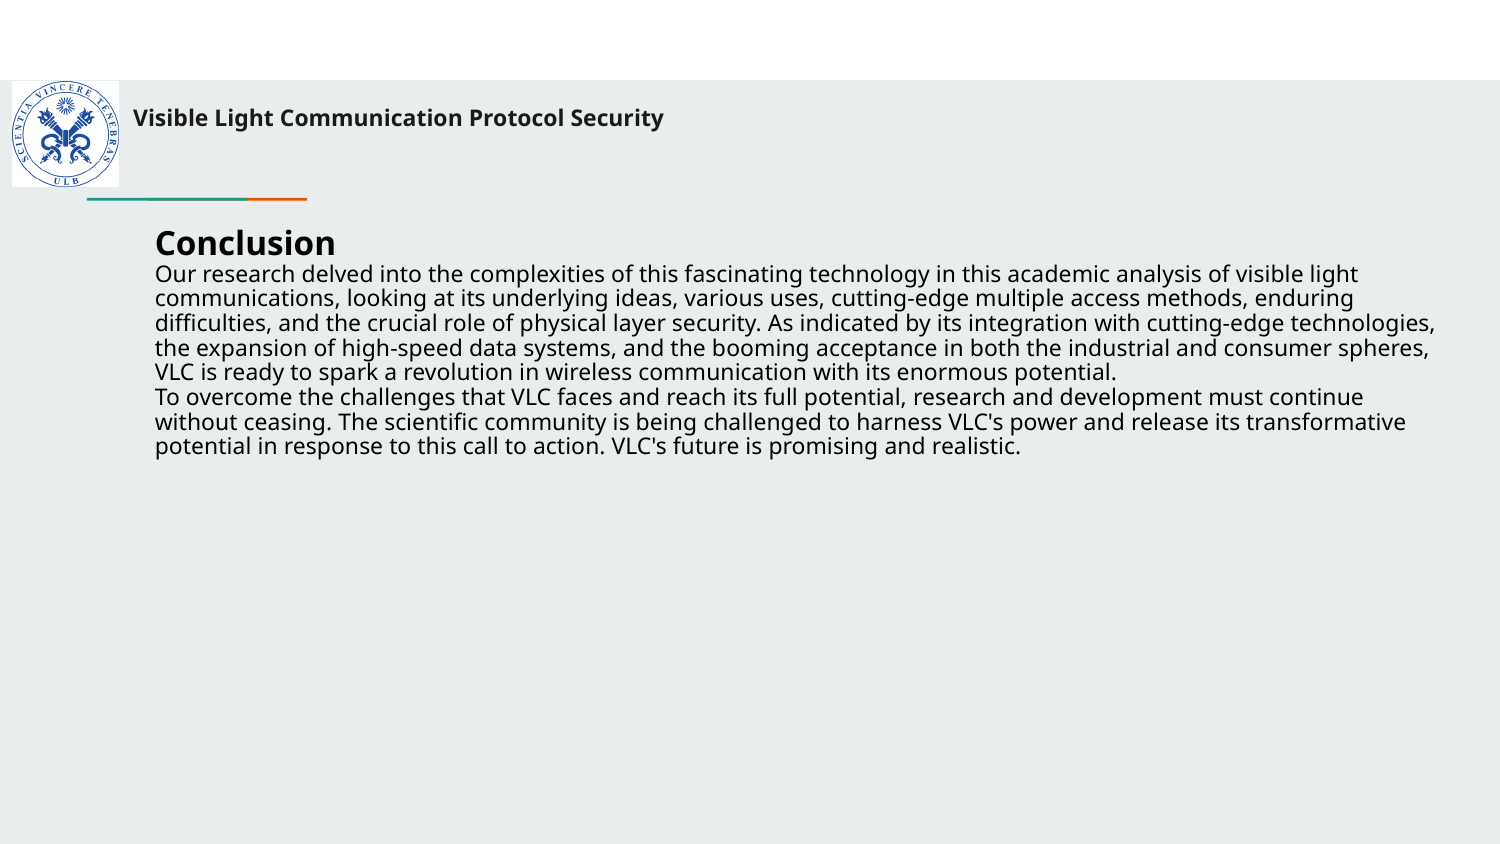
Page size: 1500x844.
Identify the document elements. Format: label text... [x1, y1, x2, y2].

title Visible Light Communication Protocol Security [123, 88, 832, 147]
subtitle Conclusion Our research delved into the complexities of this fascinating technology in this academic analysis of visible light communications, looking at its underlying ideas, various uses, cutting-edge multiple access methods, enduring difficulties, and the crucial role of physical layer security. As indicated by its integration with cutting-edge technologies, the expansion of high-speed data systems, and the booming acceptance in both the industrial and consumer spheres, VLC is ready to spark a revolution in wireless communication with its enormous potential. To overcome the challenges that VLC faces and reach its full potential, research and development must continue without ceasing. The scientific community is being challenged to harness VLC's power and release its transformative potential in response to this call to action. VLC's future is promising and realistic. [64, 211, 1453, 814]
picture [12, 81, 119, 188]
